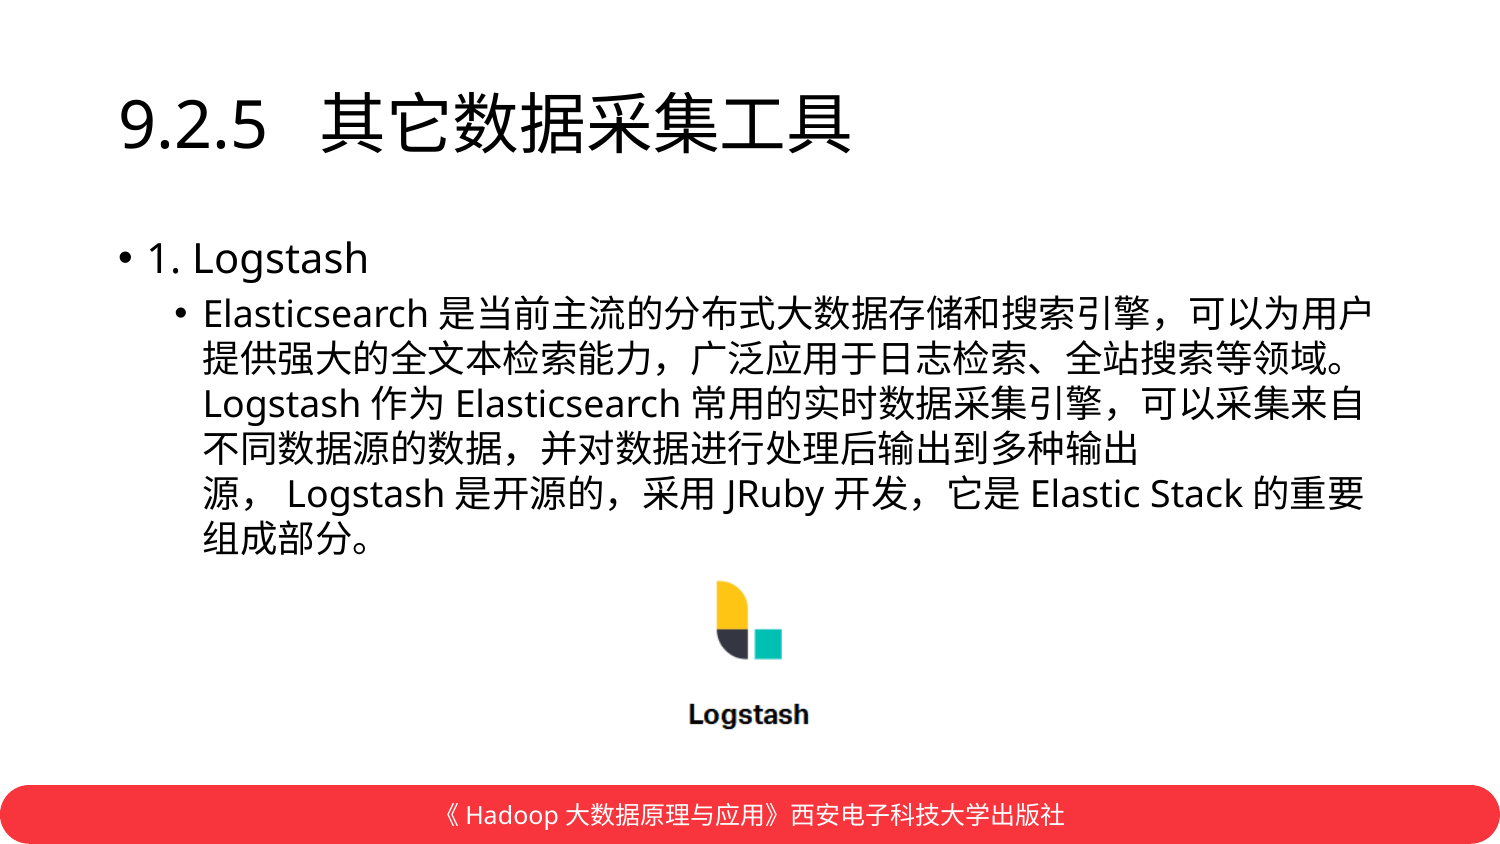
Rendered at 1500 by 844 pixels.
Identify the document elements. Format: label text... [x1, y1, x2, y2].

title 9.2.5 其它数据采集工具 [103, 44, 1397, 208]
picture [668, 564, 832, 733]
list 1. Logstash Elasticsearch是当前主流的分布式大数据存储和搜索引擎，可以为用户提供强大的全文本检索能力，广泛应用于日志检索、全站搜索等领域。Logstash作为Elasticsearch常用的实时数据采集引擎，可以采集来自不同数据源的数据，并对数据进行处理后输出到多种输出源，Logstash是开源的，采用JRuby开发，它是Elastic Stack的重要组成部分。 [103, 224, 1397, 760]
